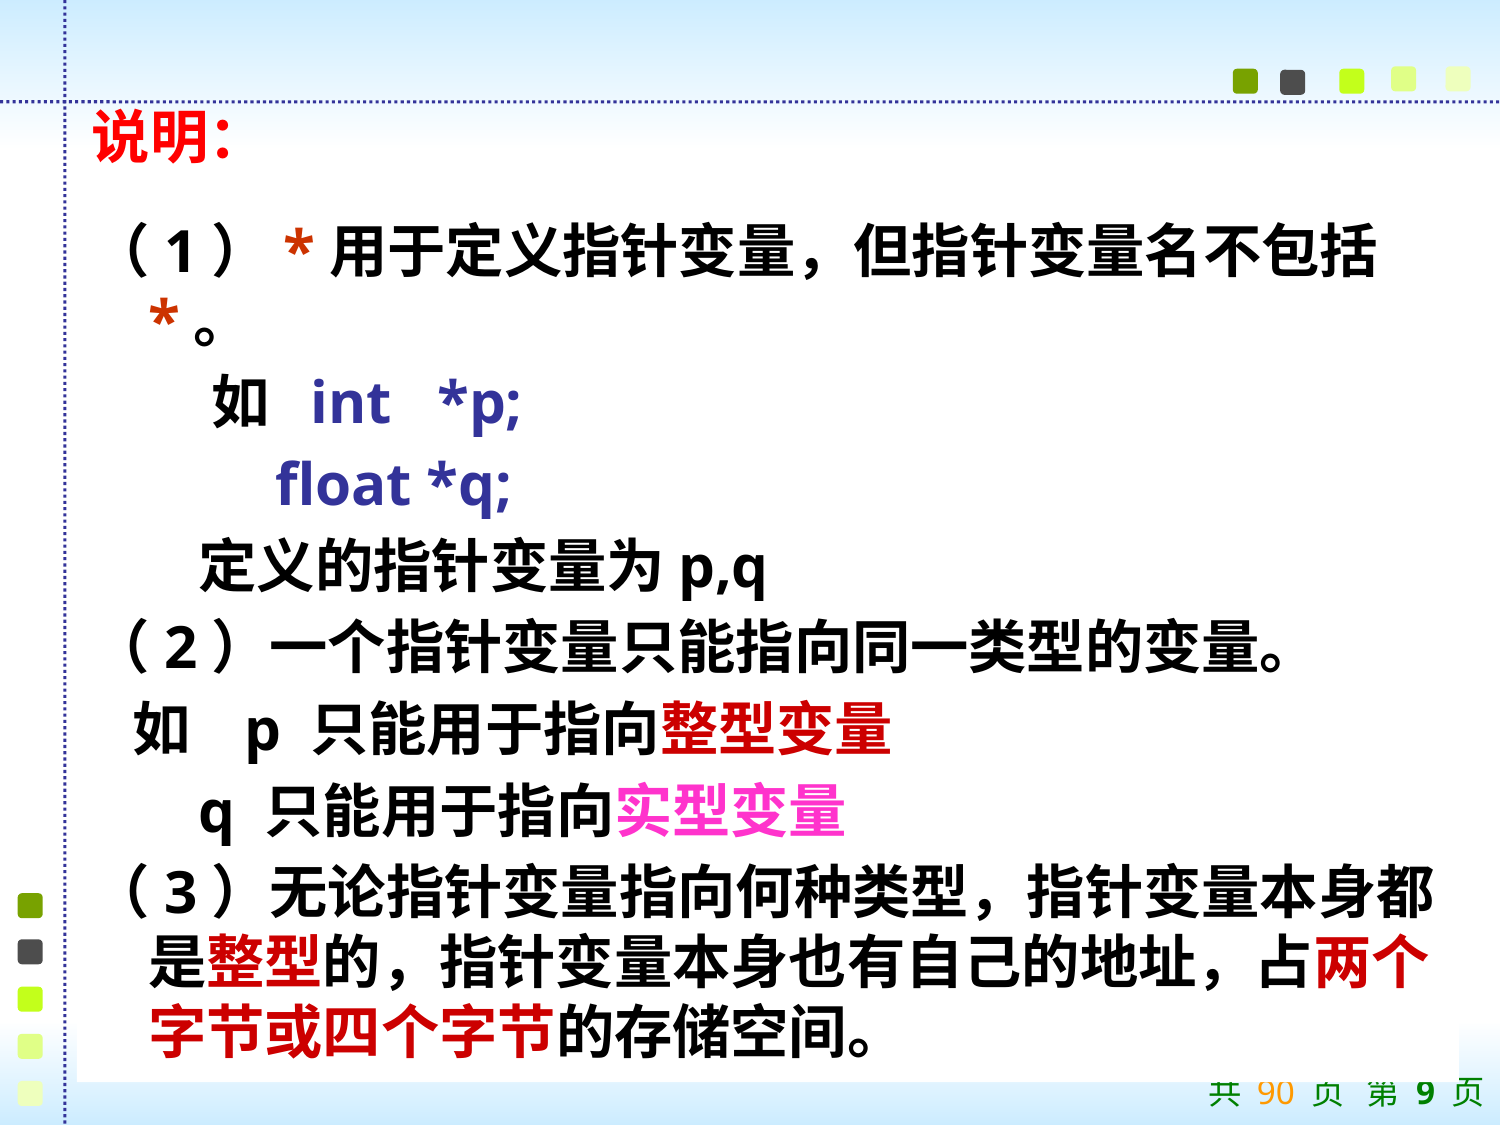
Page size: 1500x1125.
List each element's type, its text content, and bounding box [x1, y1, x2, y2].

slide_number 共 90 页 第 9 页 [1105, 1063, 1500, 1118]
title 说明： [76, 66, 514, 205]
list （1）*用于定义指针变量，但指针变量名不包括*。 如 int *p; float *q; 定义的指针变量为p,q （2）一个指针变量只能指向同一类型的变量。 如 p 只能用于指向整型变量 q 只能用于指向实型变量 （3）无论指针变量指向何种类型，指针变量本身都是整型的，指针变量本身也有自己的地址，占两个字节或四个字节的存储空间。 [76, 206, 1459, 1083]
